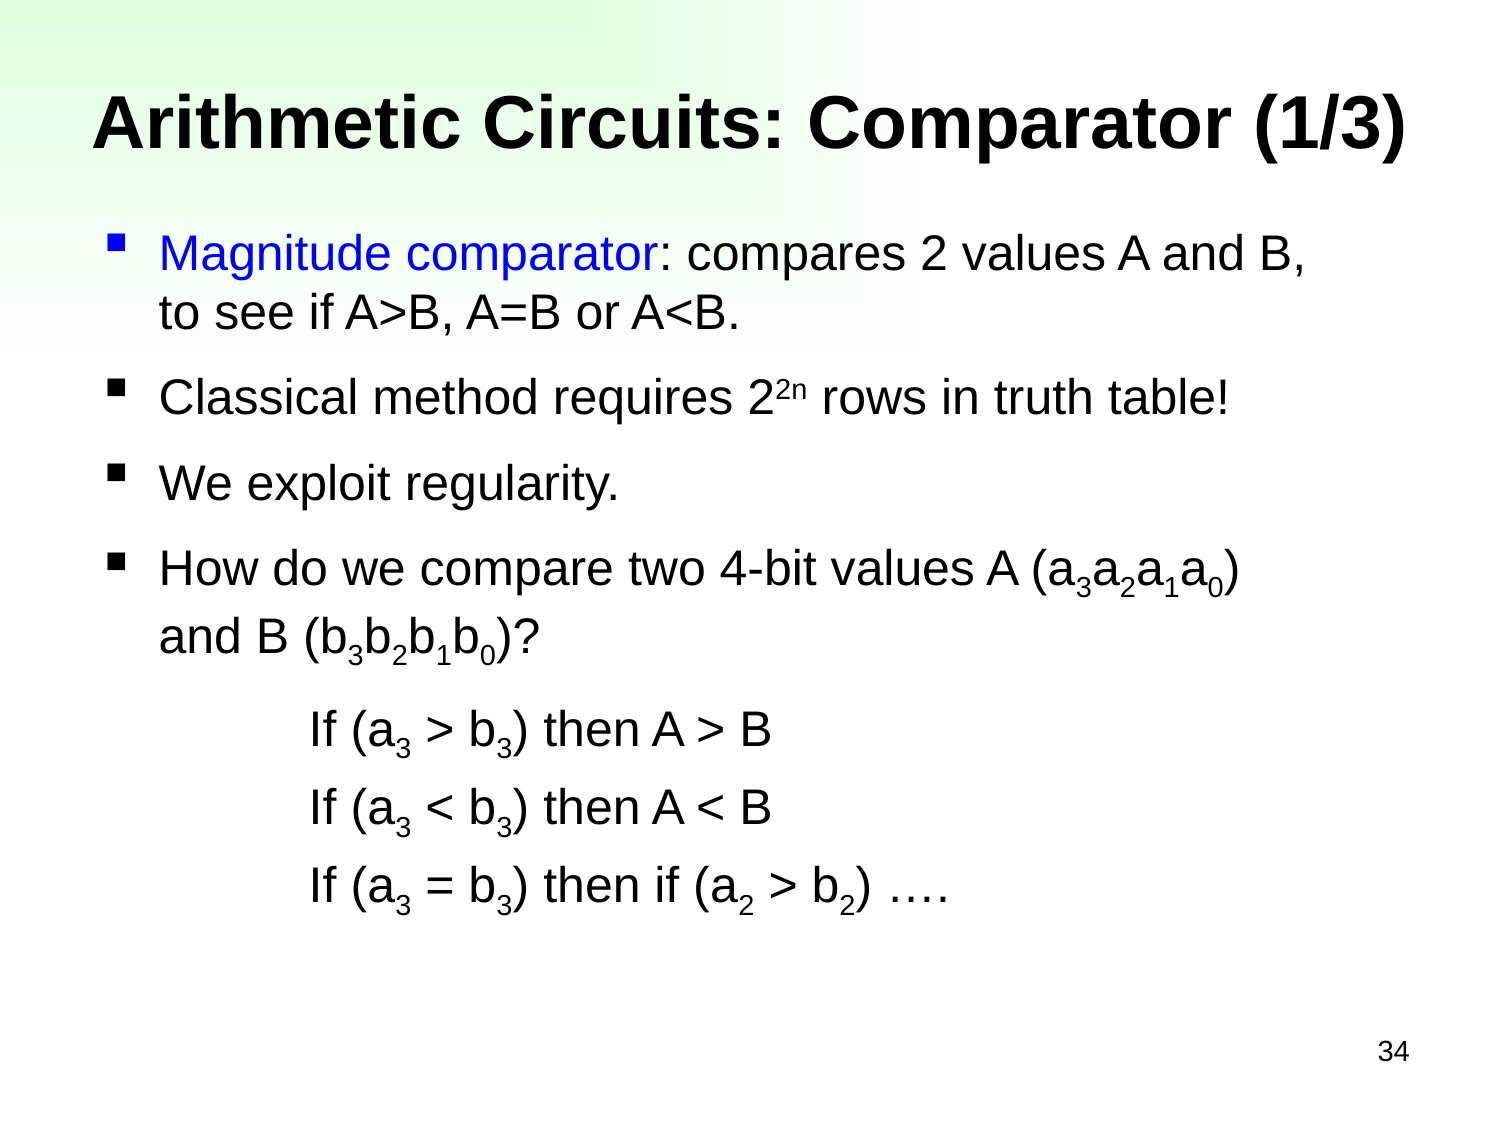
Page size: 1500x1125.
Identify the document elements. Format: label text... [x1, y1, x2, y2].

slide_number 34 [1074, 1024, 1426, 1103]
list Magnitude comparator: compares 2 values A and B, to see if A>B, A=B or A<B. Classical method requires 22n rows in truth table! We exploit regularity. How do we compare two 4-bit values A (a3a2a1a0) and B (b3b2b1b0)? If (a3 > b3) then A > B If (a3 < b3) then A < B If (a3 = b3) then if (a2 > b2) …. [87, 212, 1326, 926]
title Arithmetic Circuits: Comparator (1/3) [49, 24, 1451, 213]
